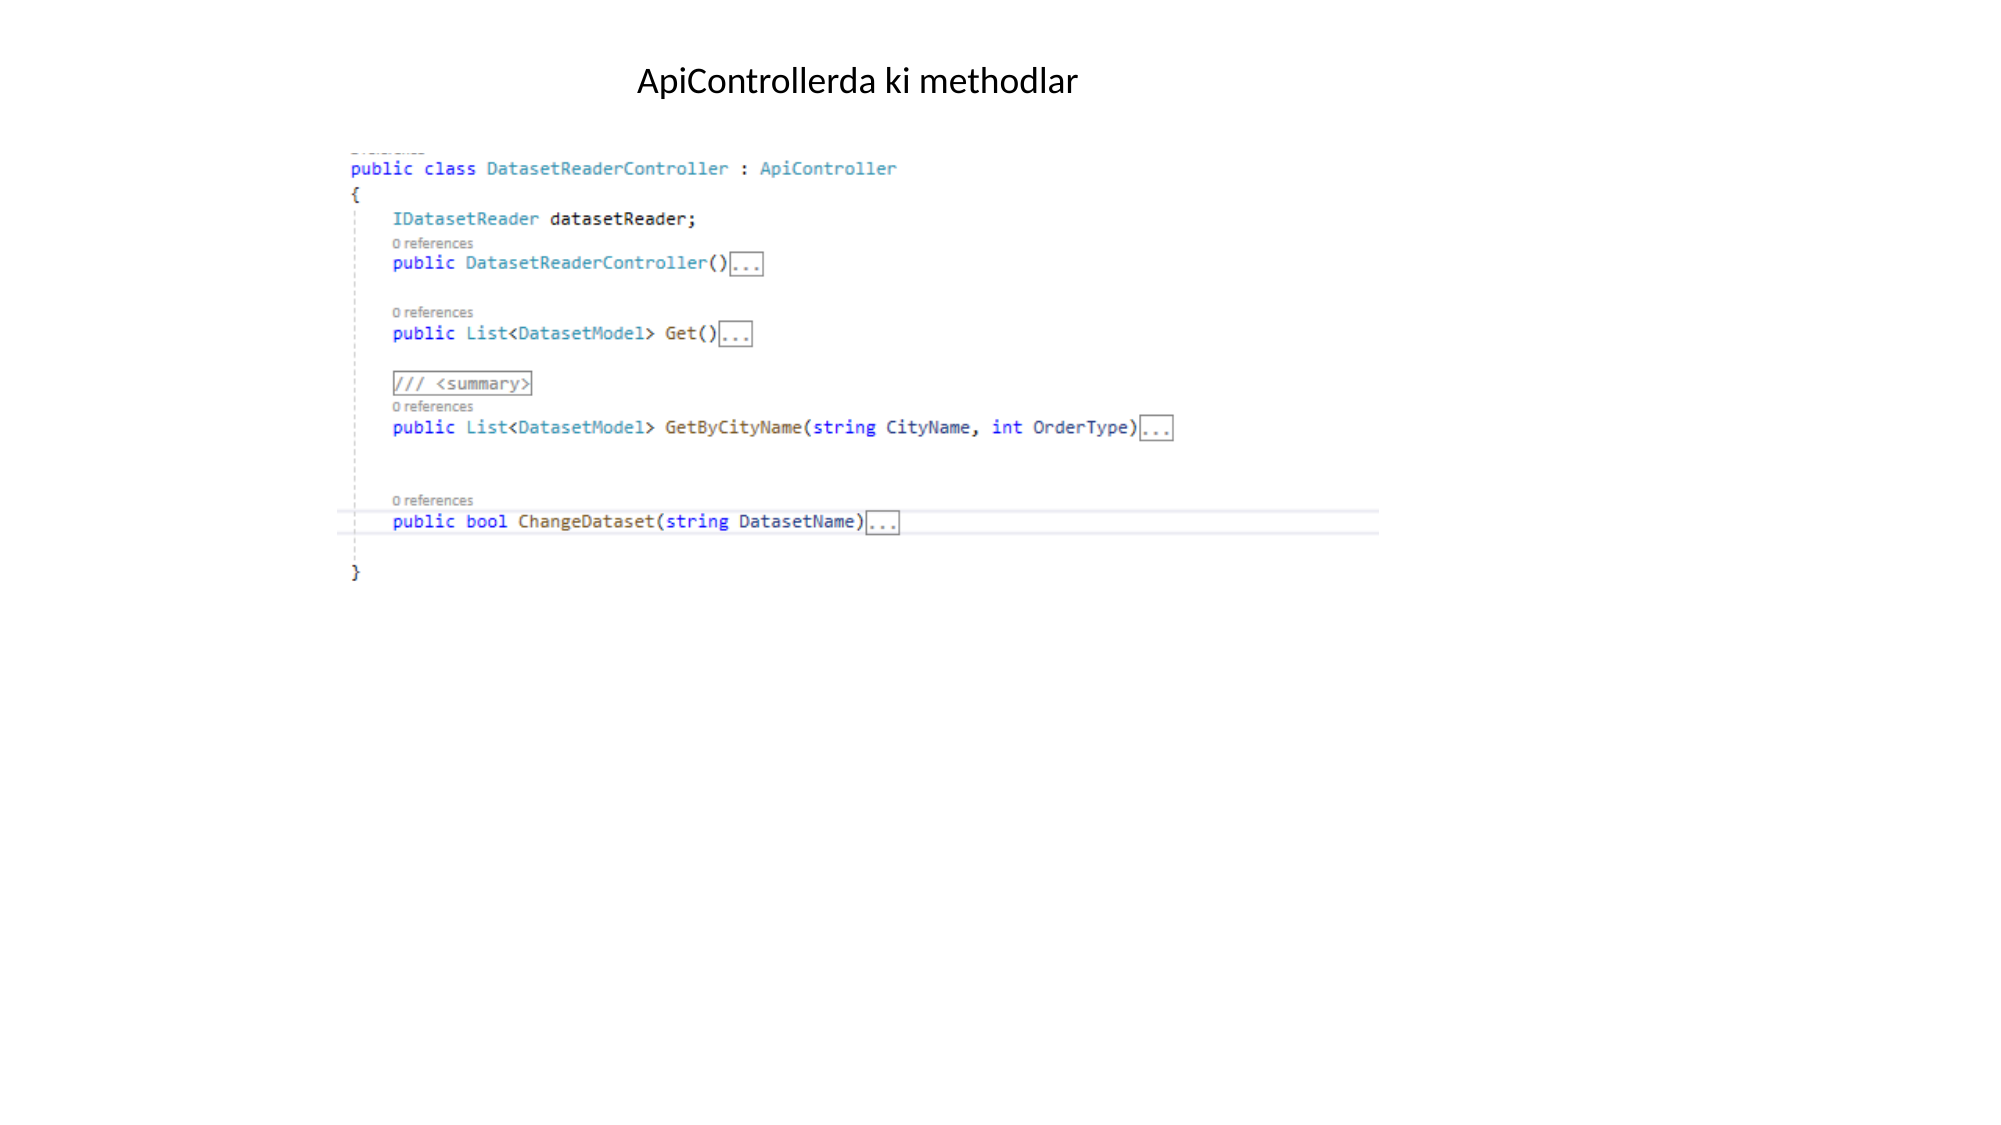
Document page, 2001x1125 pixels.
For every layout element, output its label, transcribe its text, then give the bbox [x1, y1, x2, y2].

text_box ApiControllerda ki methodlar [622, 49, 1095, 109]
picture [337, 153, 1379, 592]
